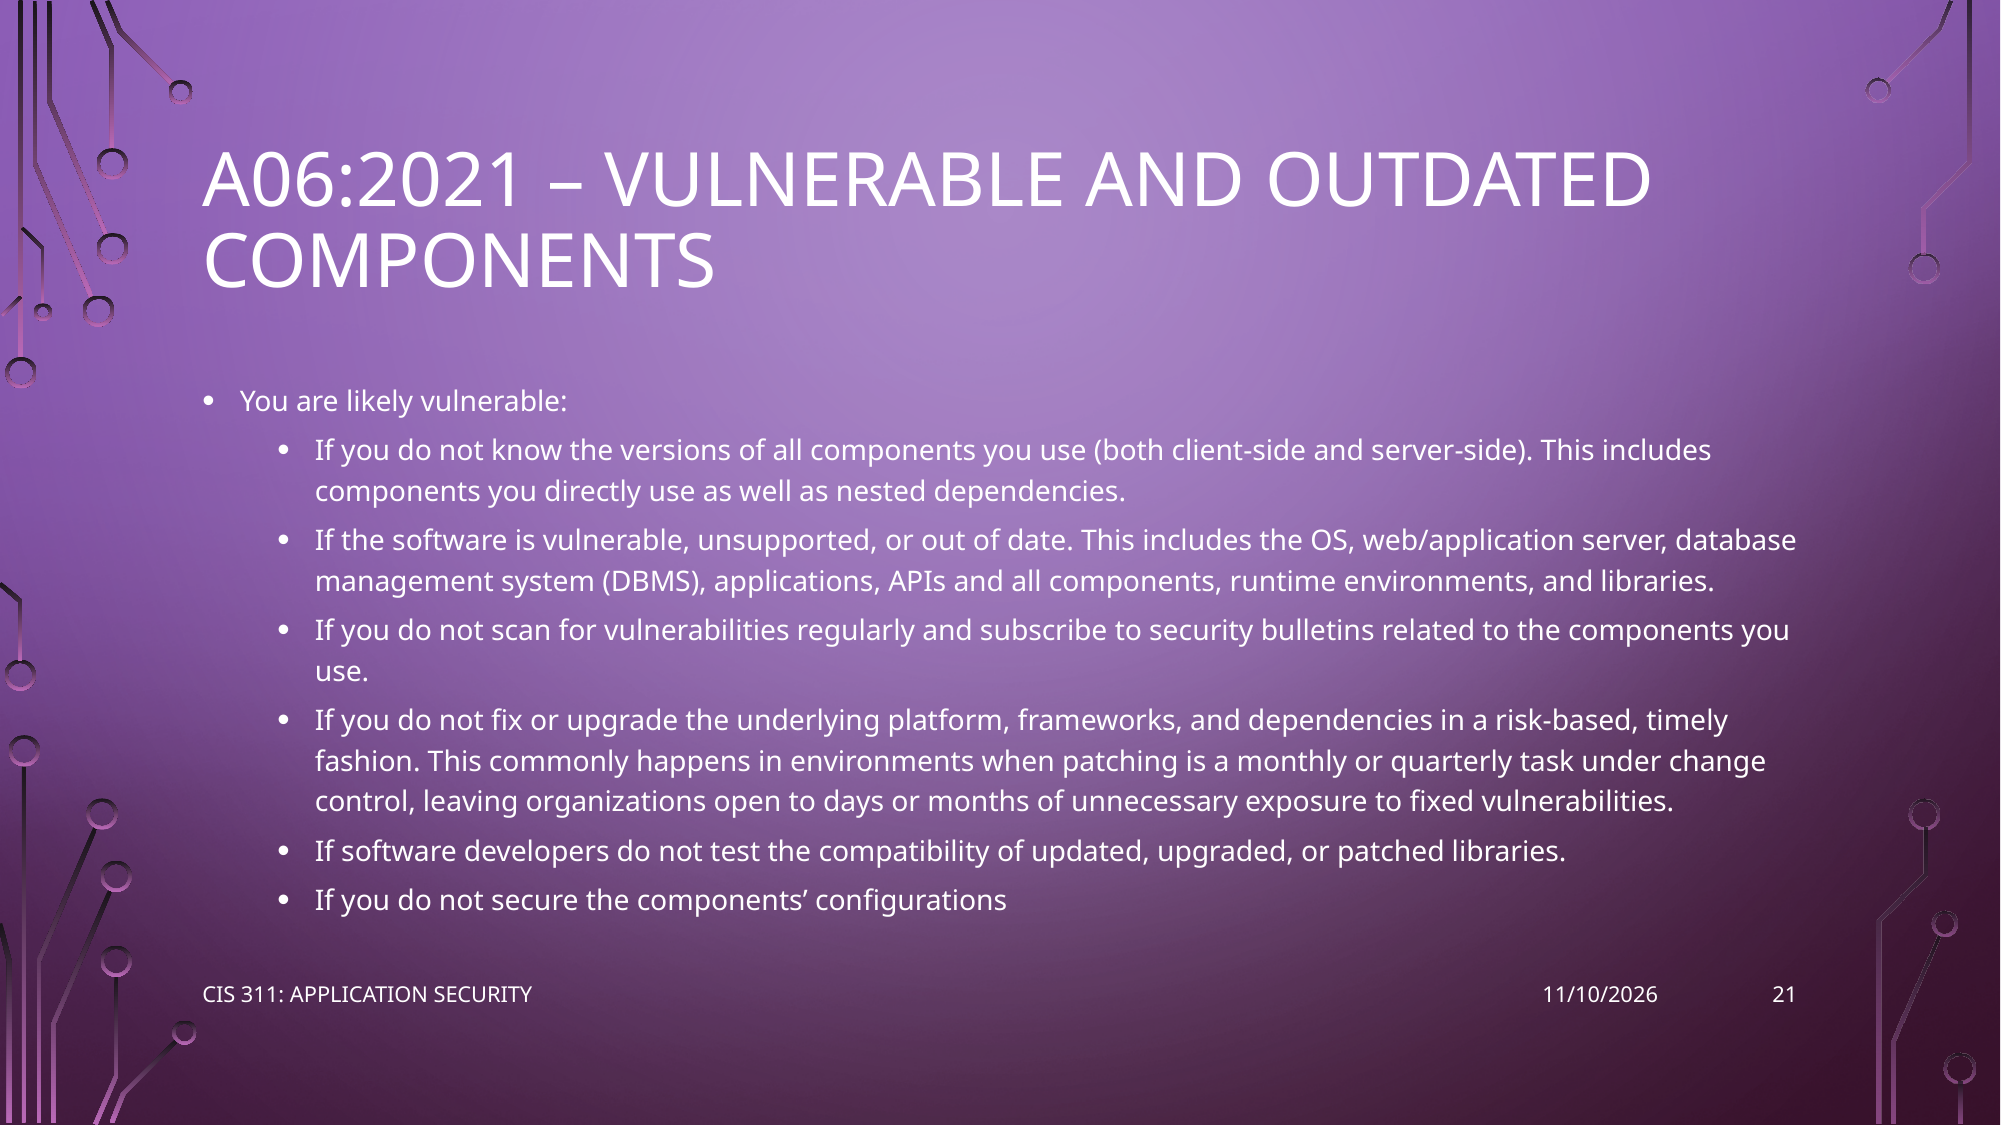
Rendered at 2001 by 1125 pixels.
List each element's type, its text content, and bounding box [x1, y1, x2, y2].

title A06:2021 – Vulnerable and Outdated Components [187, 101, 1813, 344]
list You are likely vulnerable: If you do not know the versions of all components you use (both client-side and server-side). This includes components you directly use as well as nested dependencies. If the software is vulnerable, unsupported, or out of date. This includes the OS, web/application server, database management system (DBMS), applications, APIs and all components, runtime environments, and libraries. If you do not scan for vulnerabilities regularly and subscribe to security bulletins related to the components you use. If you do not fix or upgrade the underlying platform, frameworks, and dependencies in a risk-based, timely fashion. This commonly happens in environments when patching is a monthly or quarterly task under change control, leaving organizations open to days or months of unnecessary exposure to fixed vulnerabilities. If software developers do not test the compatibility of updated, upgraded, or patched libraries. If you do not secure the components’ configurations [187, 369, 1813, 950]
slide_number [1223, 965, 1674, 1025]
slide_number 21 [1685, 965, 1813, 1025]
footer CIS 311: Application Security [187, 965, 1211, 1025]
